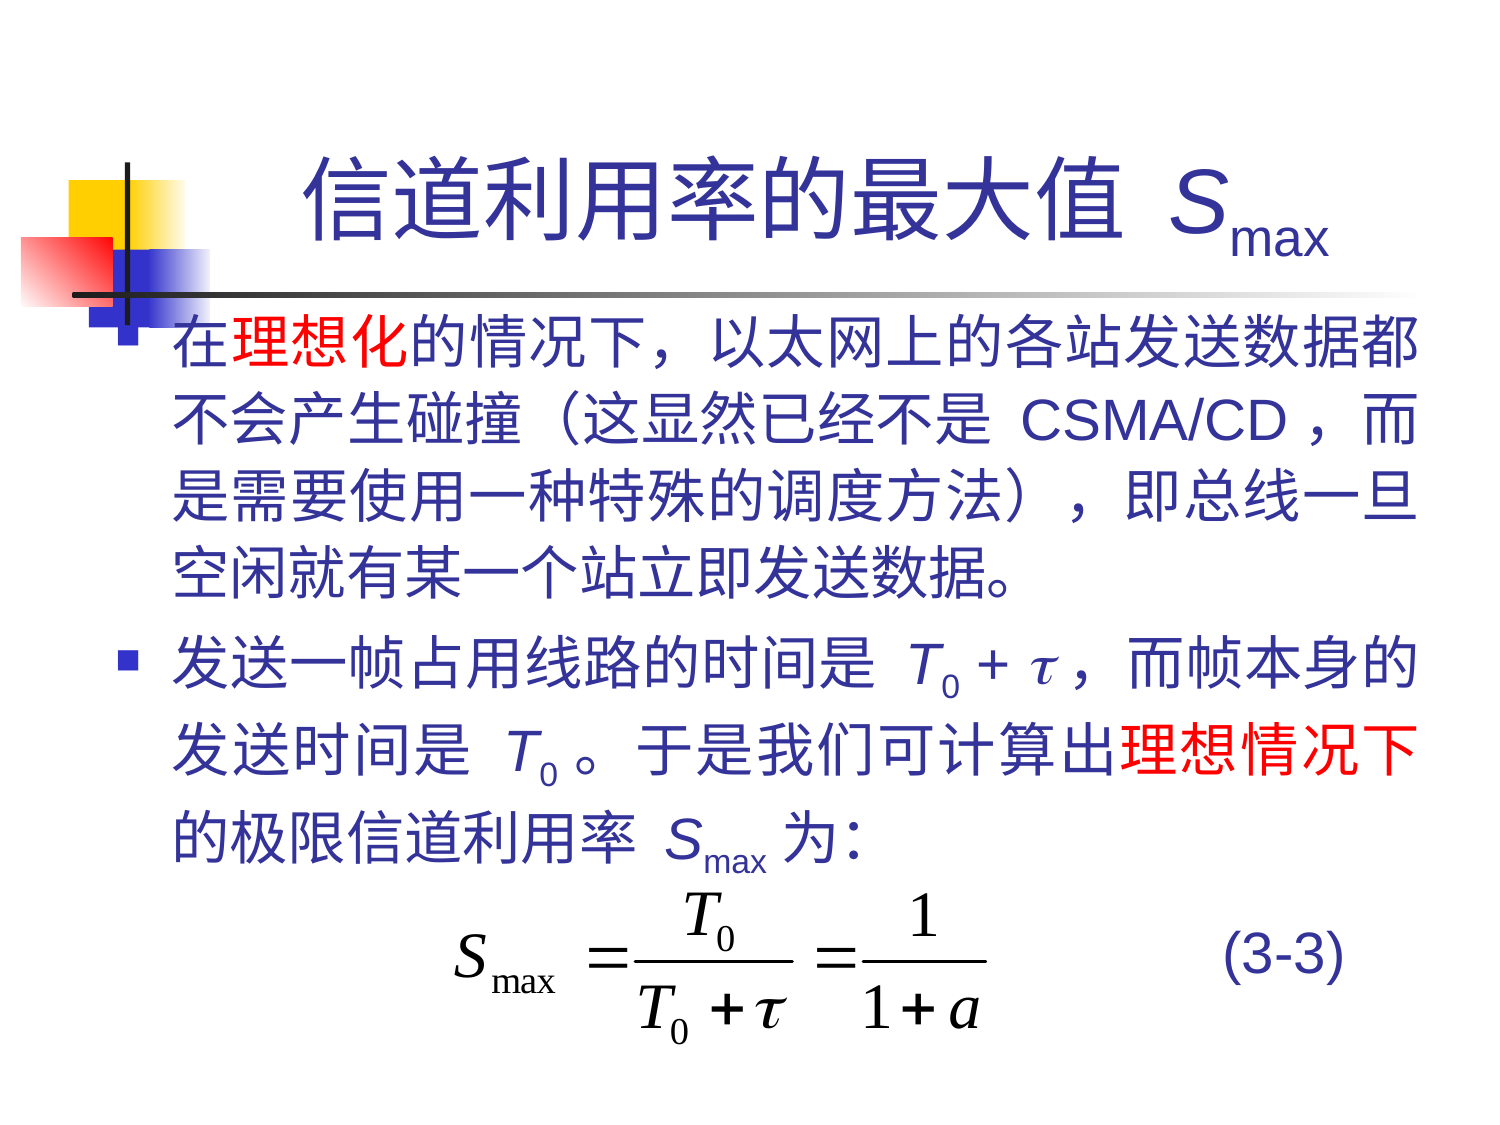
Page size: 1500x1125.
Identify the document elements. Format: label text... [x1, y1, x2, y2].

text_box (3-3) [1207, 907, 1361, 993]
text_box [442, 874, 999, 1059]
title 信道利用率的最大值 Smax [188, 35, 1468, 275]
list 在理想化的情况下，以太网上的各站发送数据都不会产生碰撞（这显然已经不是 CSMA/CD，而是需要使用一种特殊的调度方法），即总线一旦空闲就有某一个站立即发送数据。 发送一帧占用线路的时间是 T0 + ，而帧本身的发送时间是 T0。于是我们可计算出理想情况下的极限信道利用率 Smax为： [100, 533, 1436, 728]
list 在理想化的情况下，以太网上的各站发送数据都不会产生碰撞（这显然已经不是 CSMA/CD，而是需要使用一种特殊的调度方法），即总线一旦空闲就有某一个站立即发送数据。 发送一帧占用线路的时间是 T0 + ，而帧本身的发送时间是 T0。于是我们可计算出理想情况下的极限信道利用率 Smax为： [100, 290, 1436, 532]
